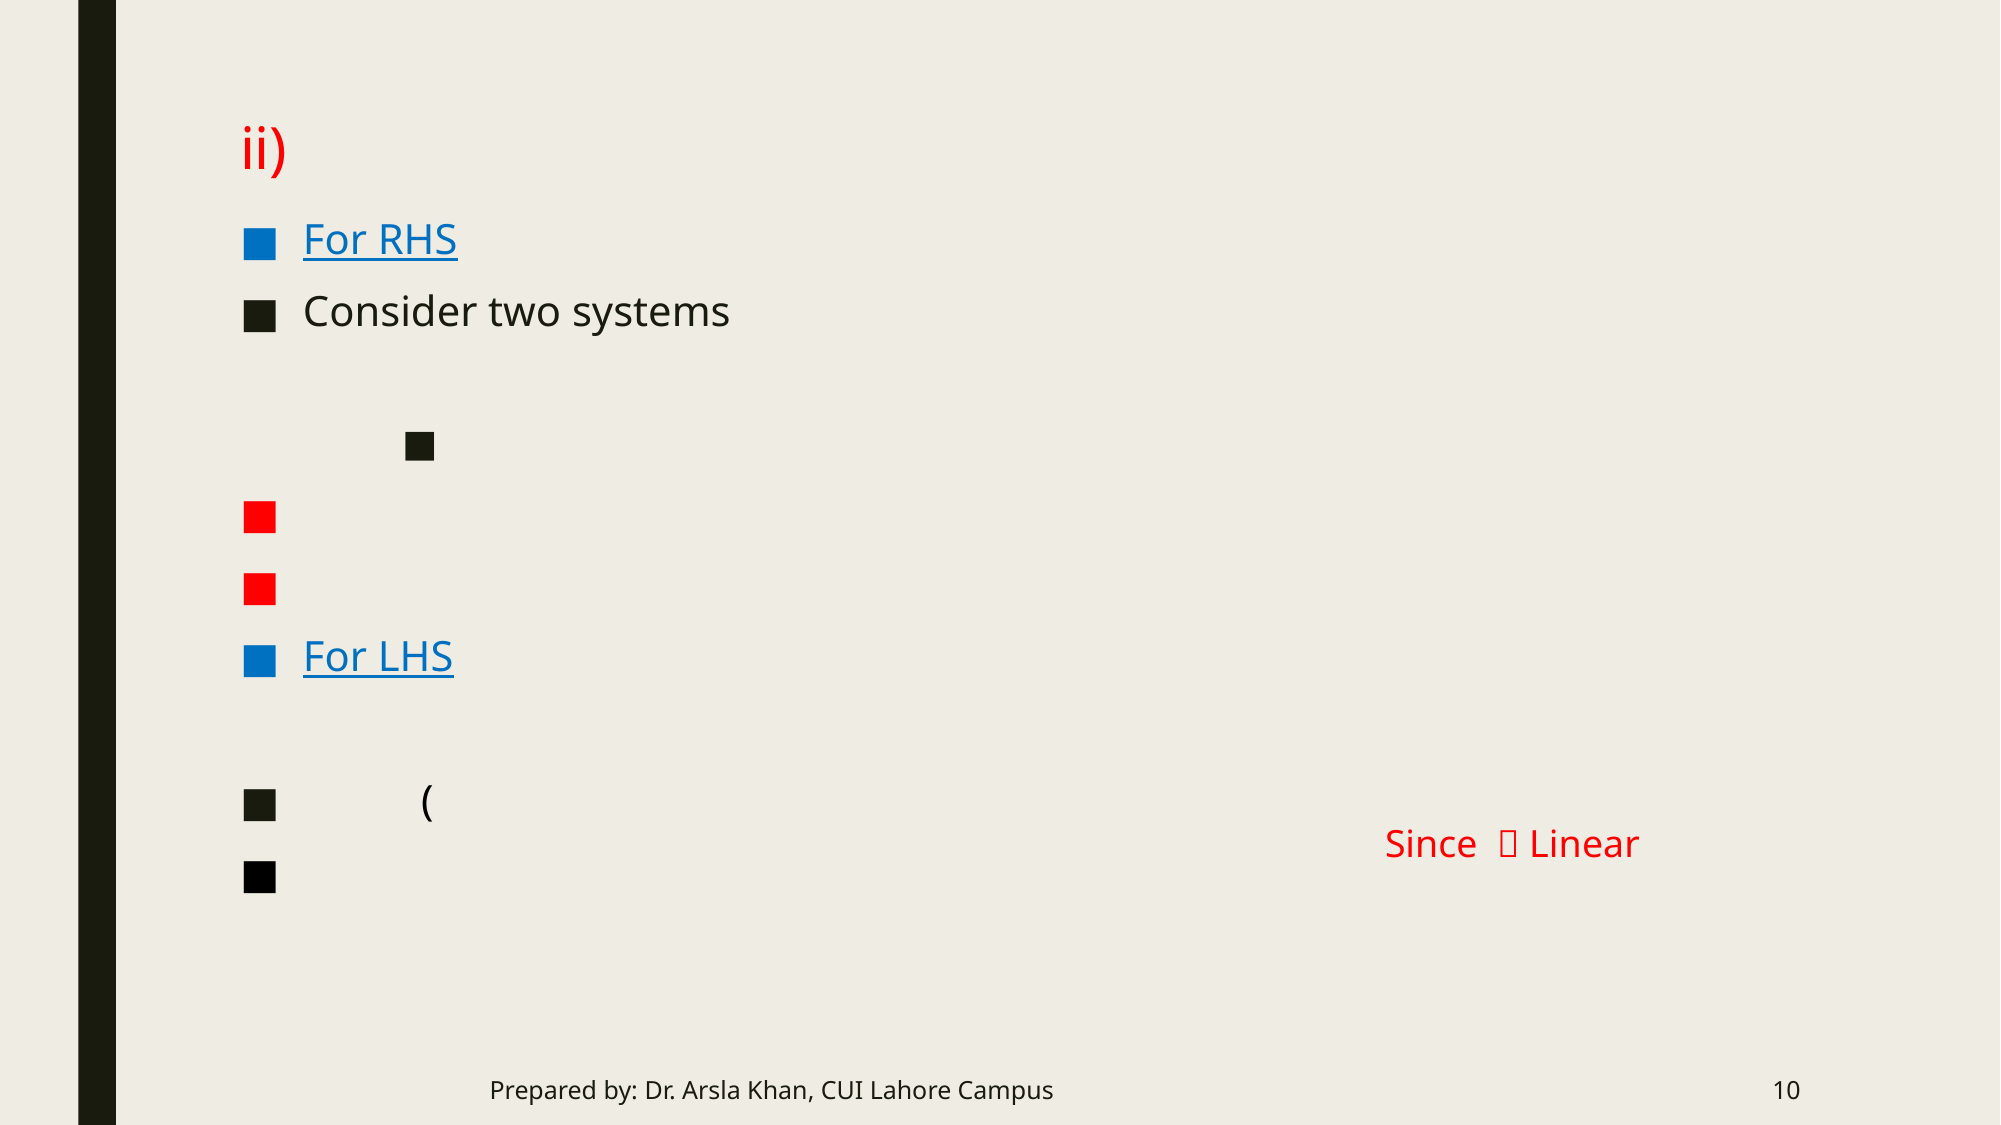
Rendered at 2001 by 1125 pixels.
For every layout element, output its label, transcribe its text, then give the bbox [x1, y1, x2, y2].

slide_number 10 [1553, 1058, 1816, 1125]
footer Prepared by: Dr. Arsla Khan, CUI Lahore Campus [474, 1058, 1505, 1125]
